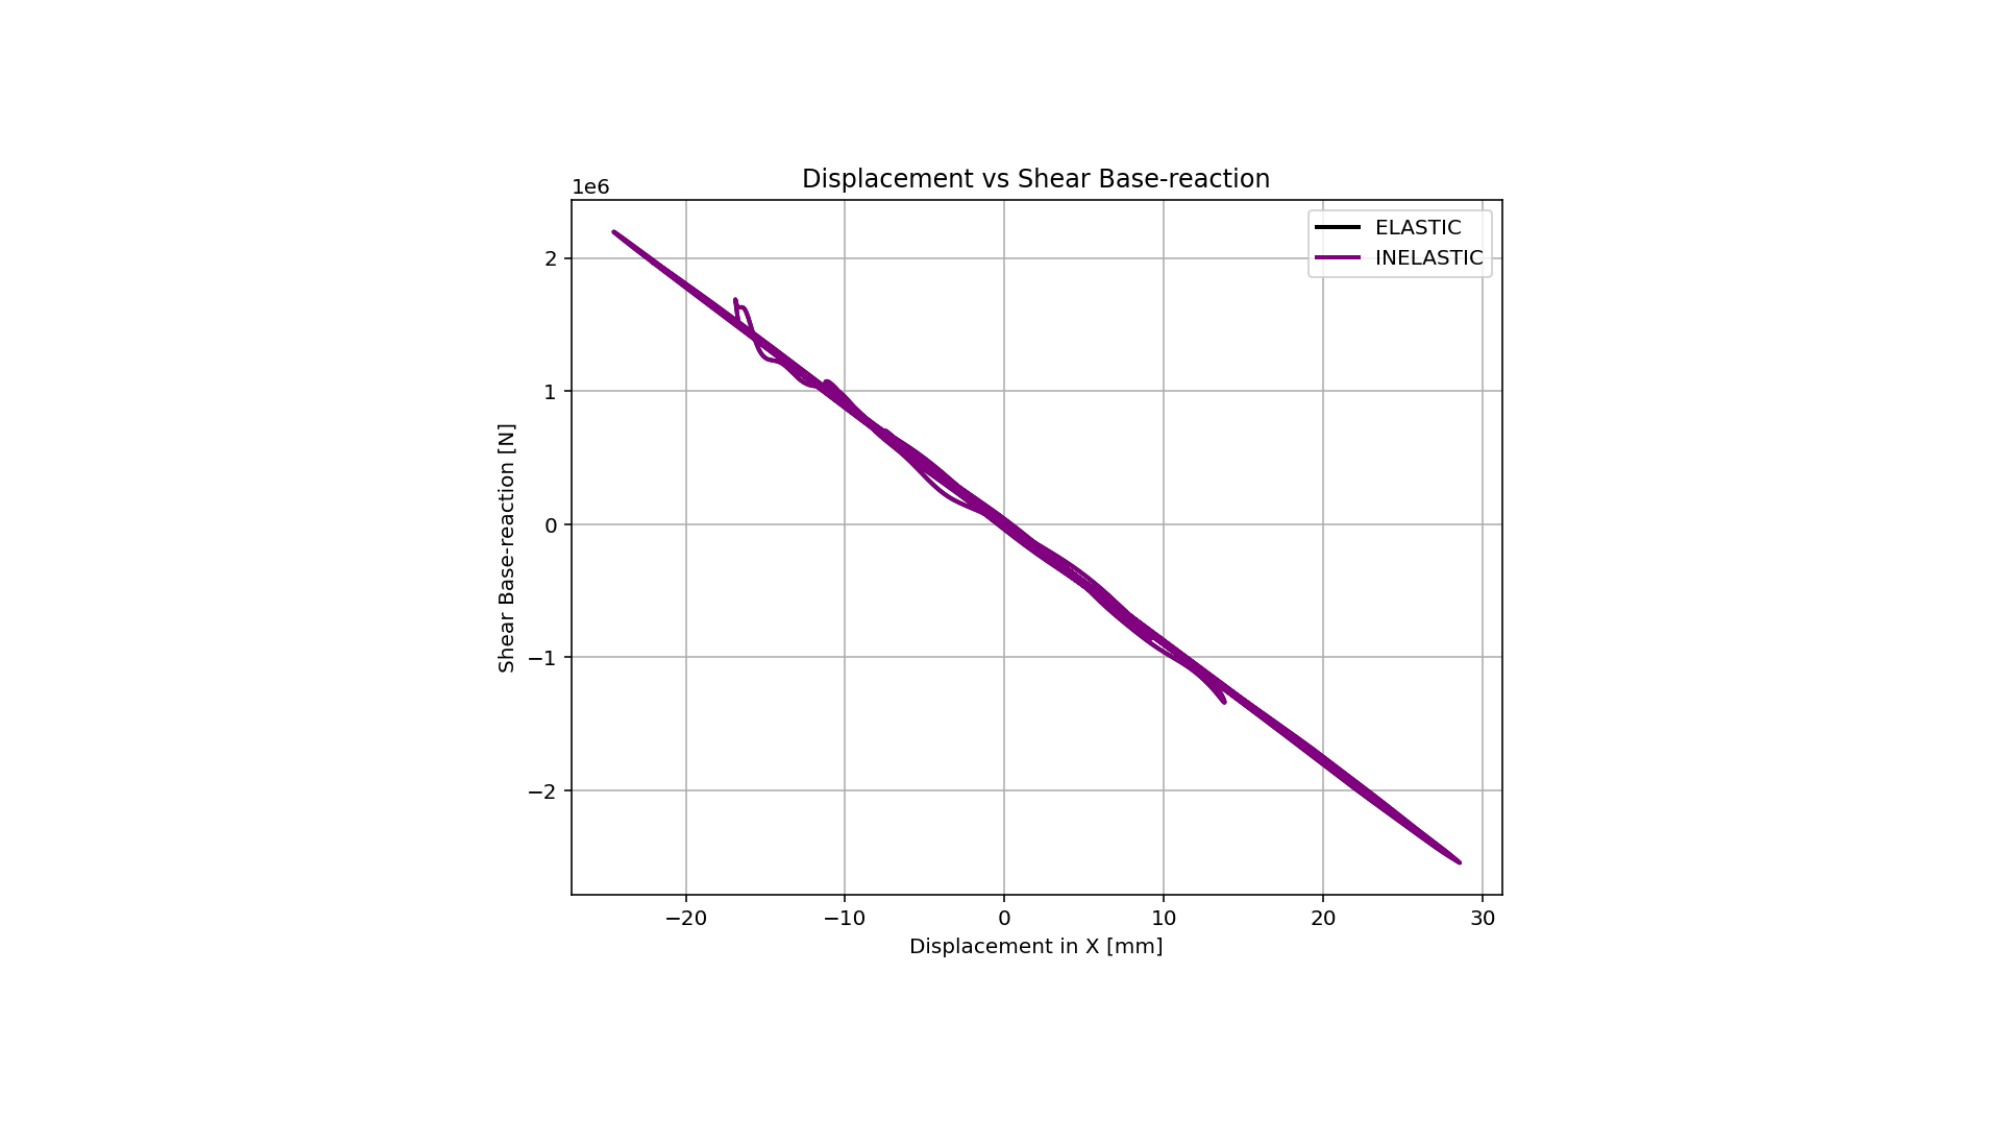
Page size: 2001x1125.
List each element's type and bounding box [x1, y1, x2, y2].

picture [482, 153, 1518, 972]
